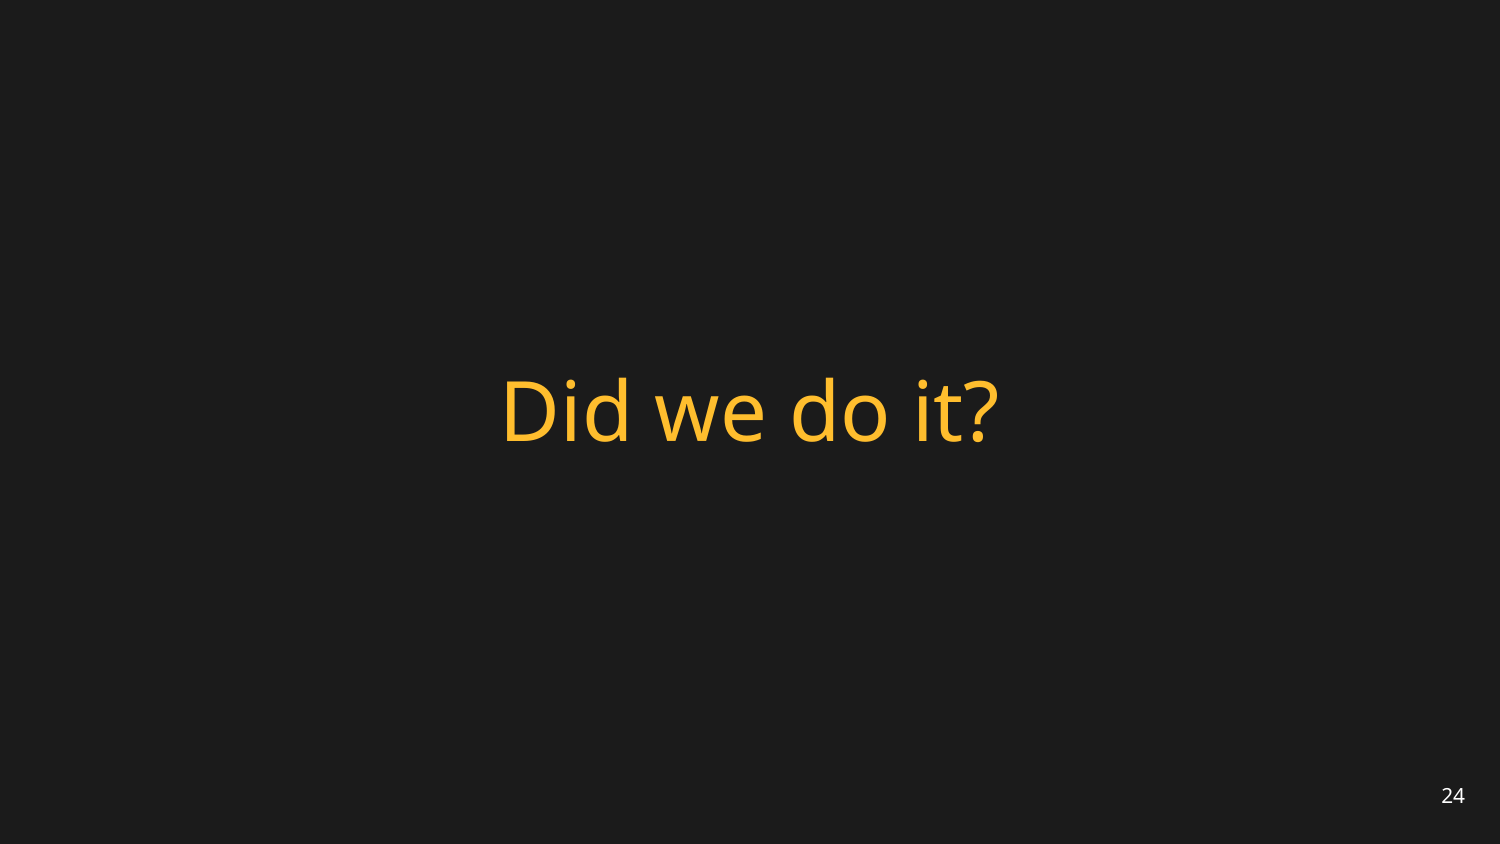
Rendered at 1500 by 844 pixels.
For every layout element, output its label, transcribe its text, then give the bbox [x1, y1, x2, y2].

title Did we do it? [51, 72, 1449, 753]
slide_number 24 [1389, 764, 1480, 830]
